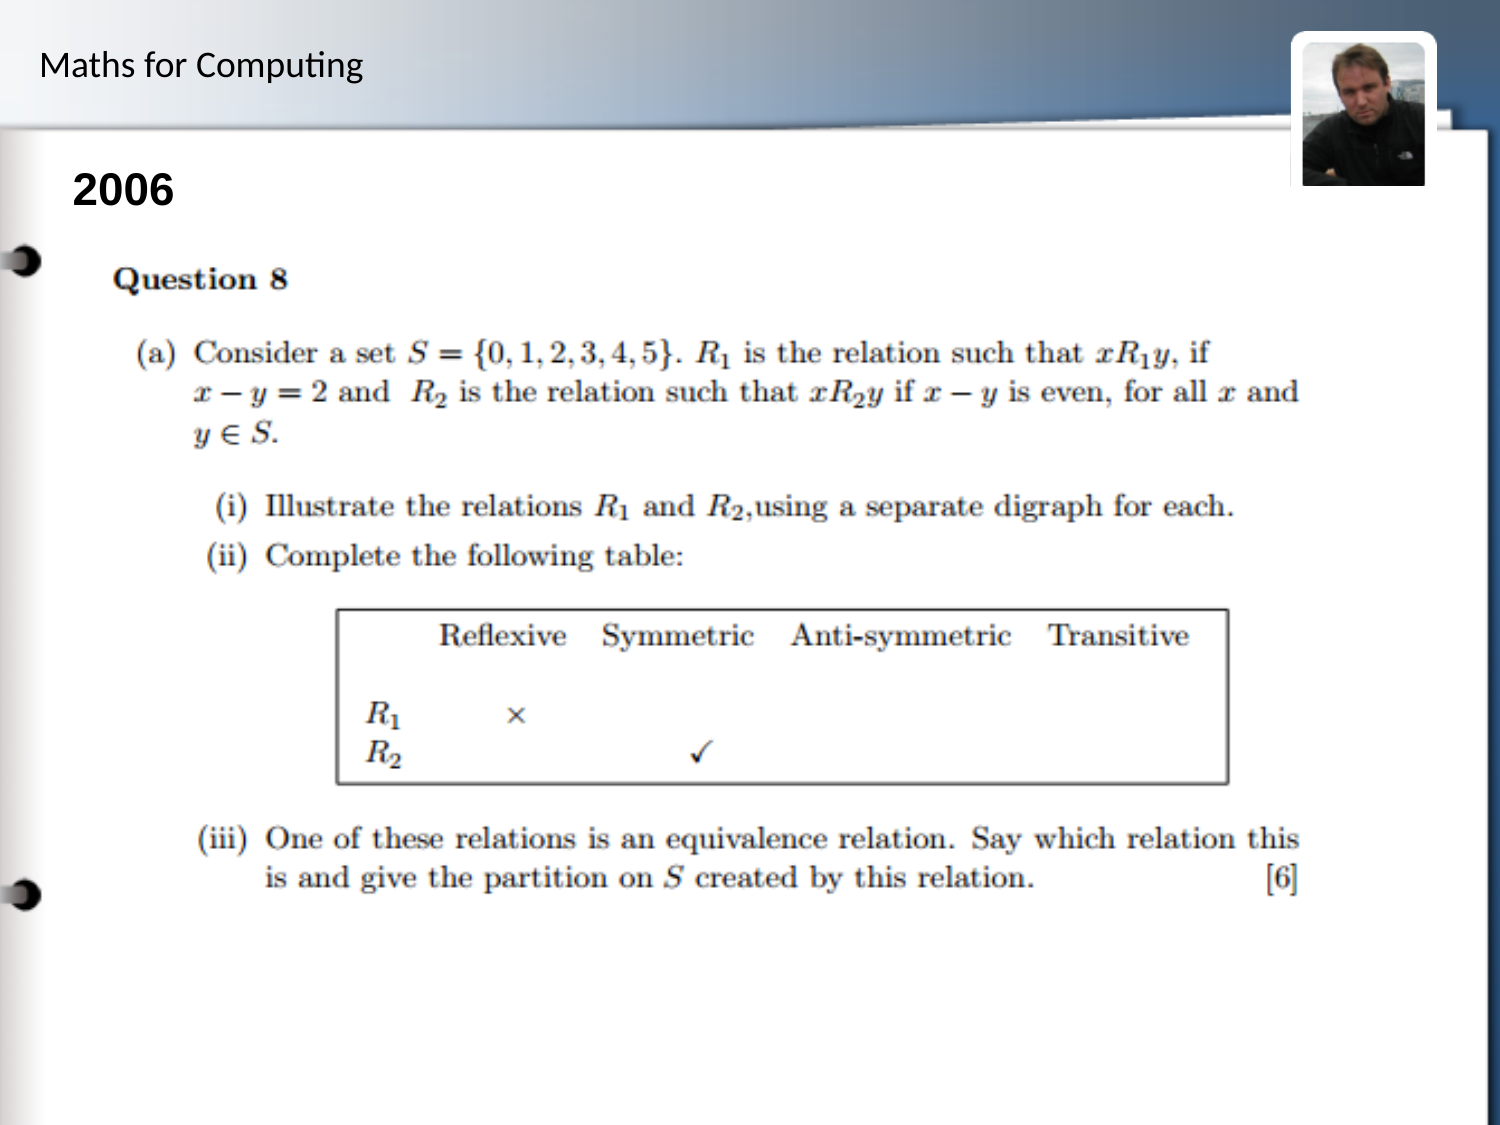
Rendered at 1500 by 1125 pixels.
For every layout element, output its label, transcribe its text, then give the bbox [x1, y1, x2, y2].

title 2006 [57, 152, 1276, 217]
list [95, 239, 1376, 930]
picture [0, 0, 1500, 1125]
